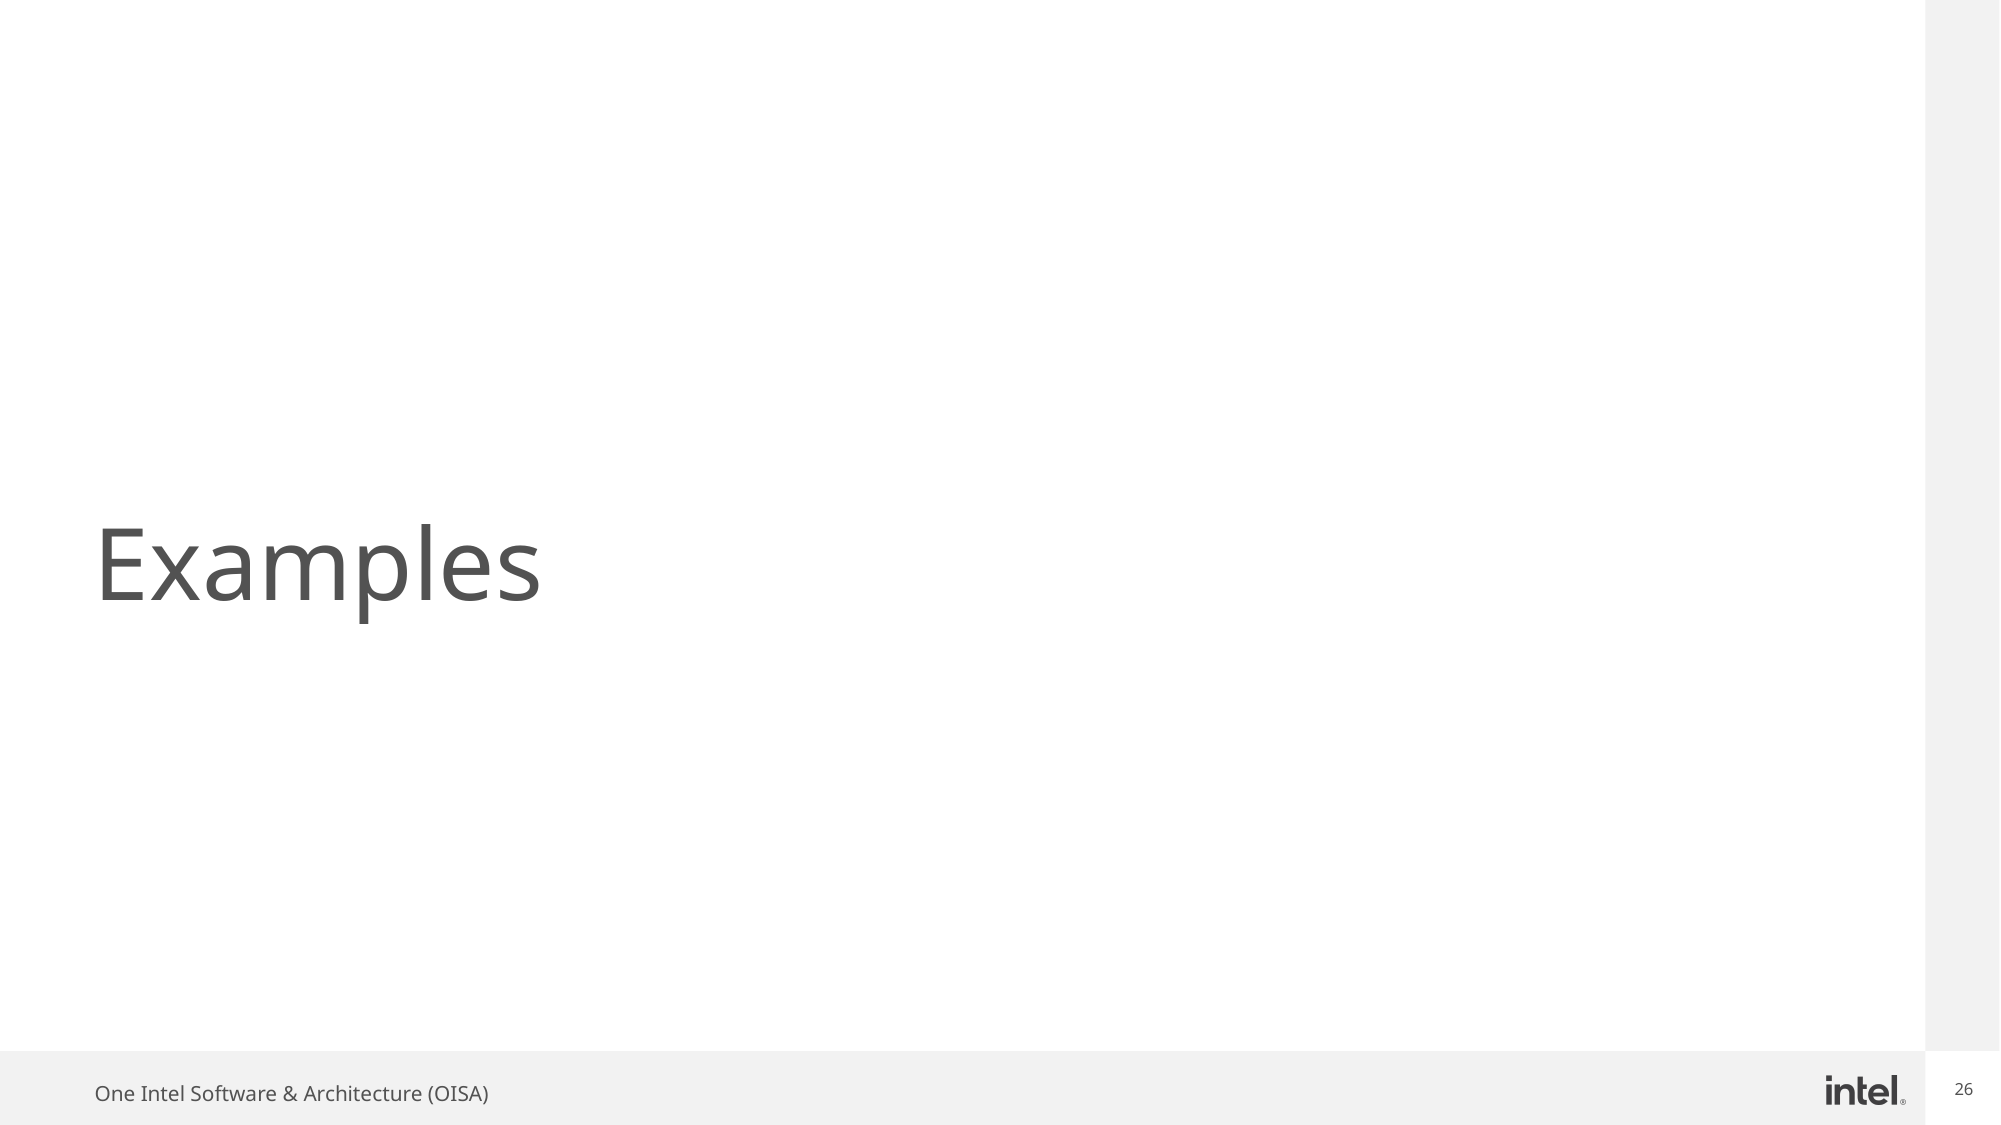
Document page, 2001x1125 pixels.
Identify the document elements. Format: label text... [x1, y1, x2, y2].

title Examples [93, 350, 1901, 623]
picture [1826, 1075, 1906, 1105]
